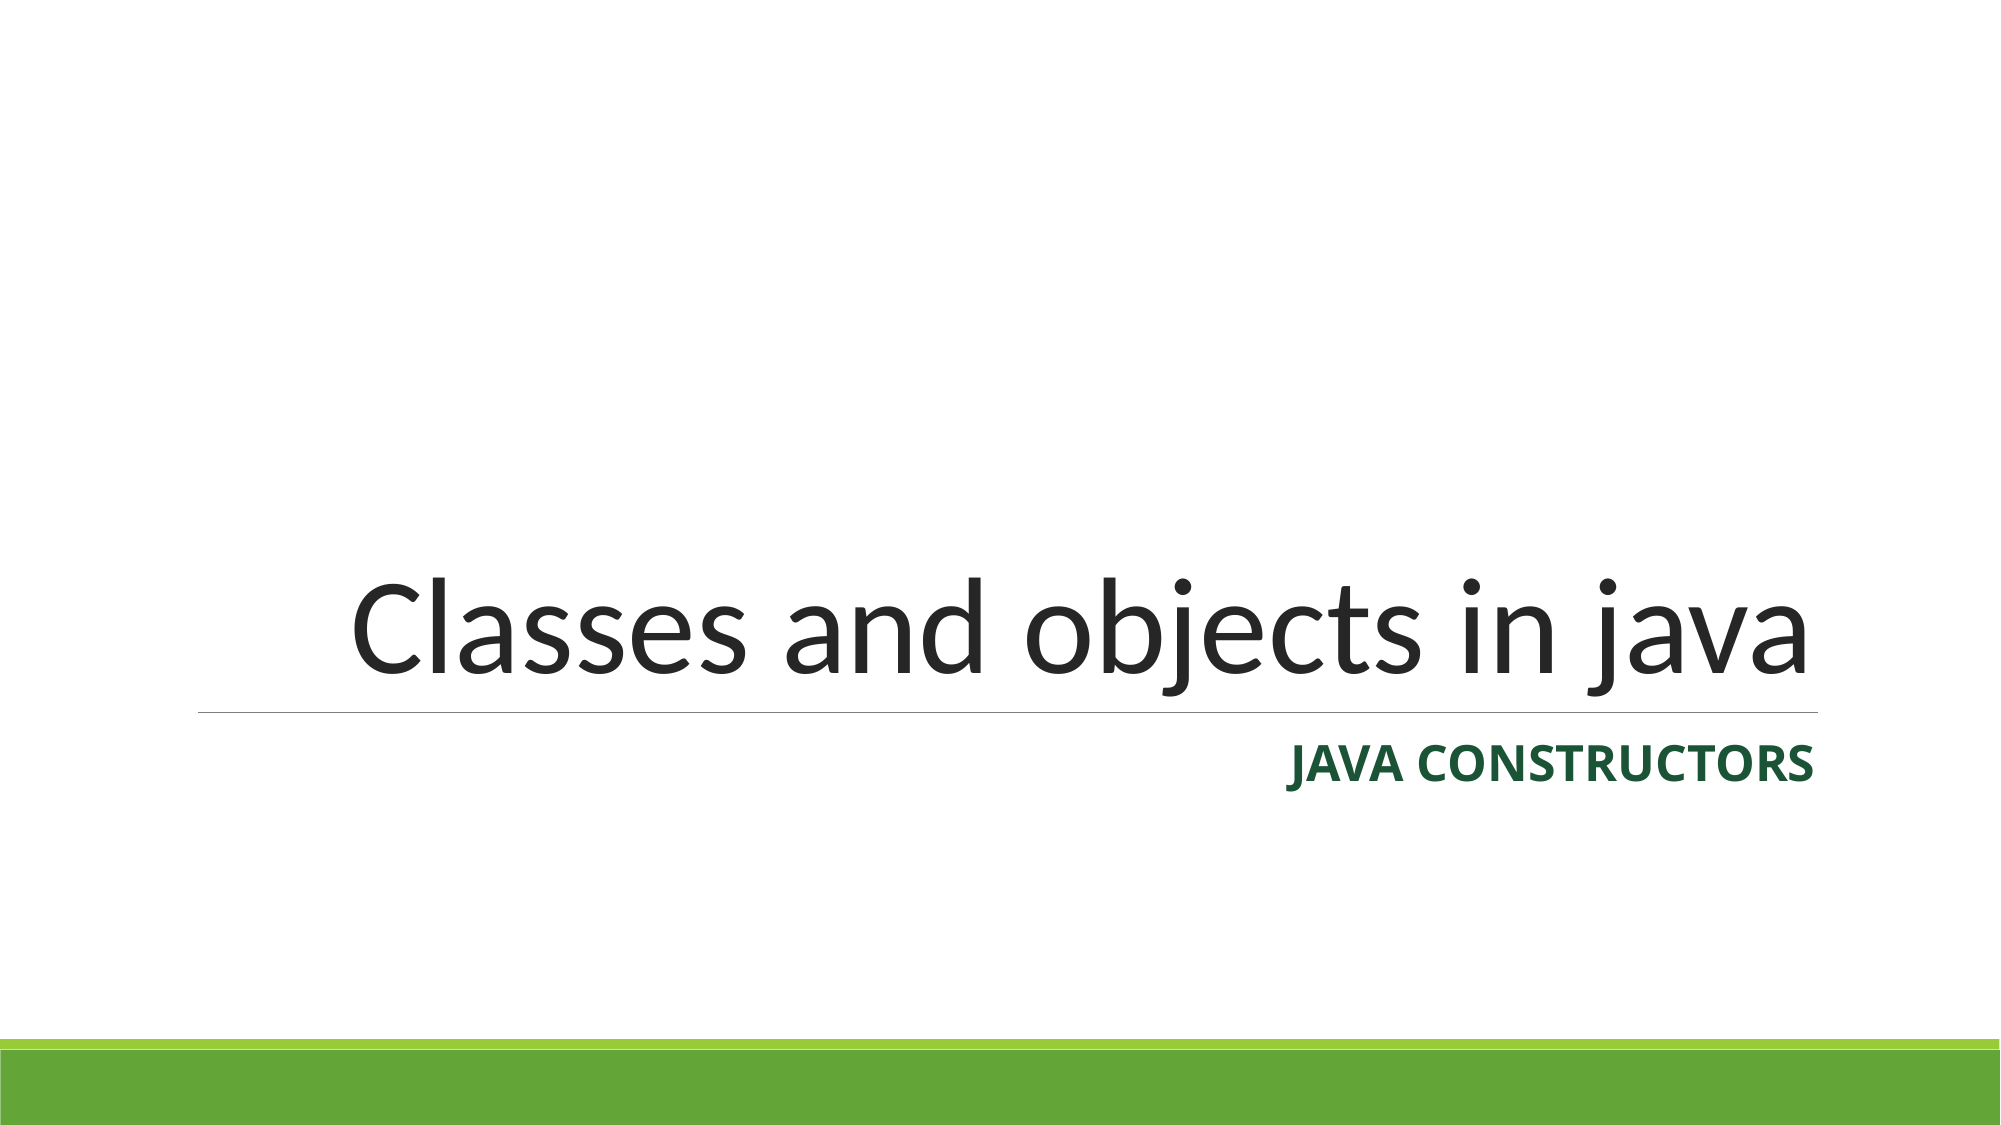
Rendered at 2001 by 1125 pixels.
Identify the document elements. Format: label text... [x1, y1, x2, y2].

title Classes and objects in java [180, 124, 1830, 710]
subtitle JAVA CONSTRUCTORS [180, 730, 1831, 919]
